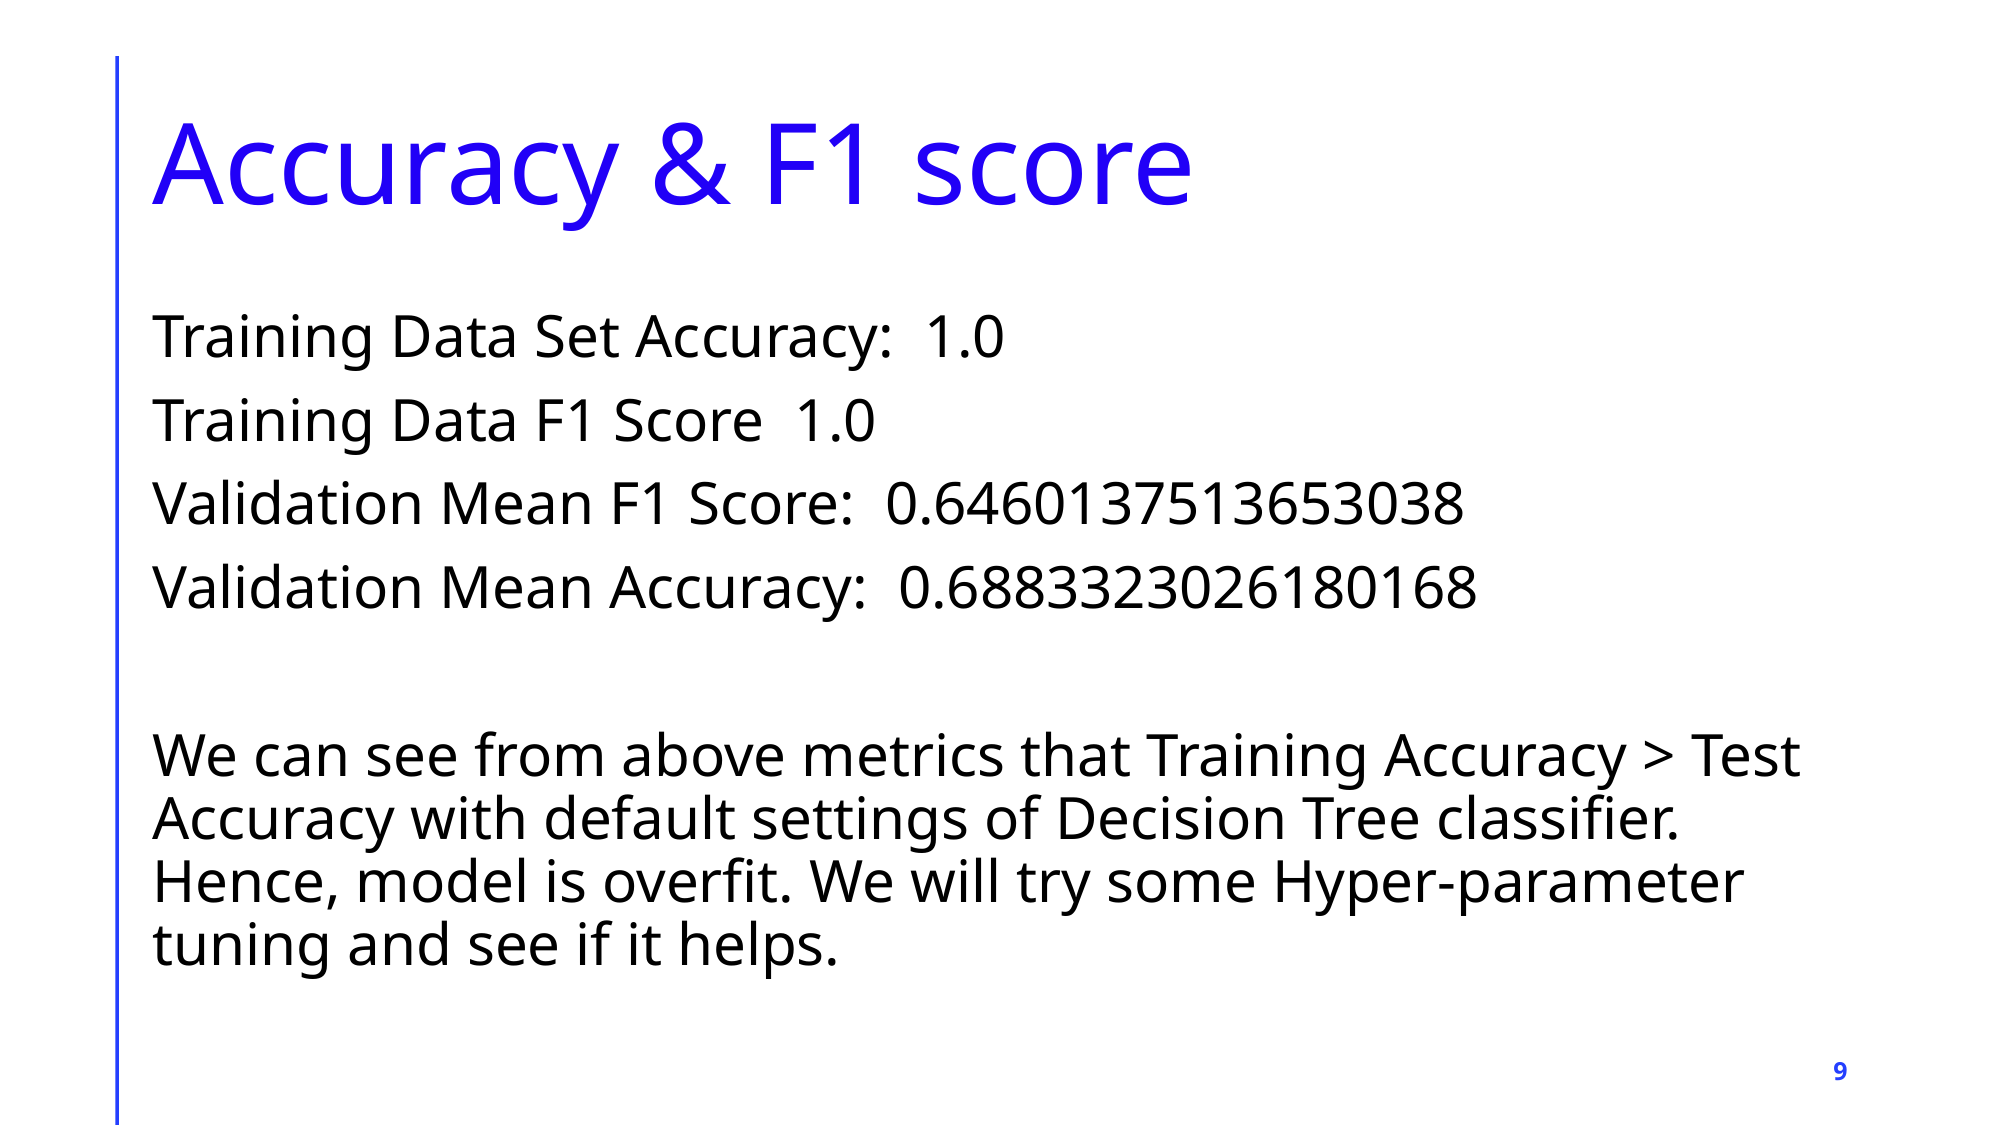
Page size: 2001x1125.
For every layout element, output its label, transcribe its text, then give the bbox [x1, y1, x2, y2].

slide_number 9 [1412, 1042, 1863, 1103]
list Training Data Set Accuracy: 1.0 Training Data F1 Score 1.0 Validation Mean F1 Score: 0.6460137513653038 Validation Mean Accuracy: 0.6883323026180168 We can see from above metrics that Training Accuracy > Test Accuracy with default settings of Decision Tree classifier. Hence, model is overfit. We will try some Hyper-parameter tuning and see if it helps. [137, 299, 1863, 1014]
title Accuracy & F1 score [137, 59, 1863, 278]
